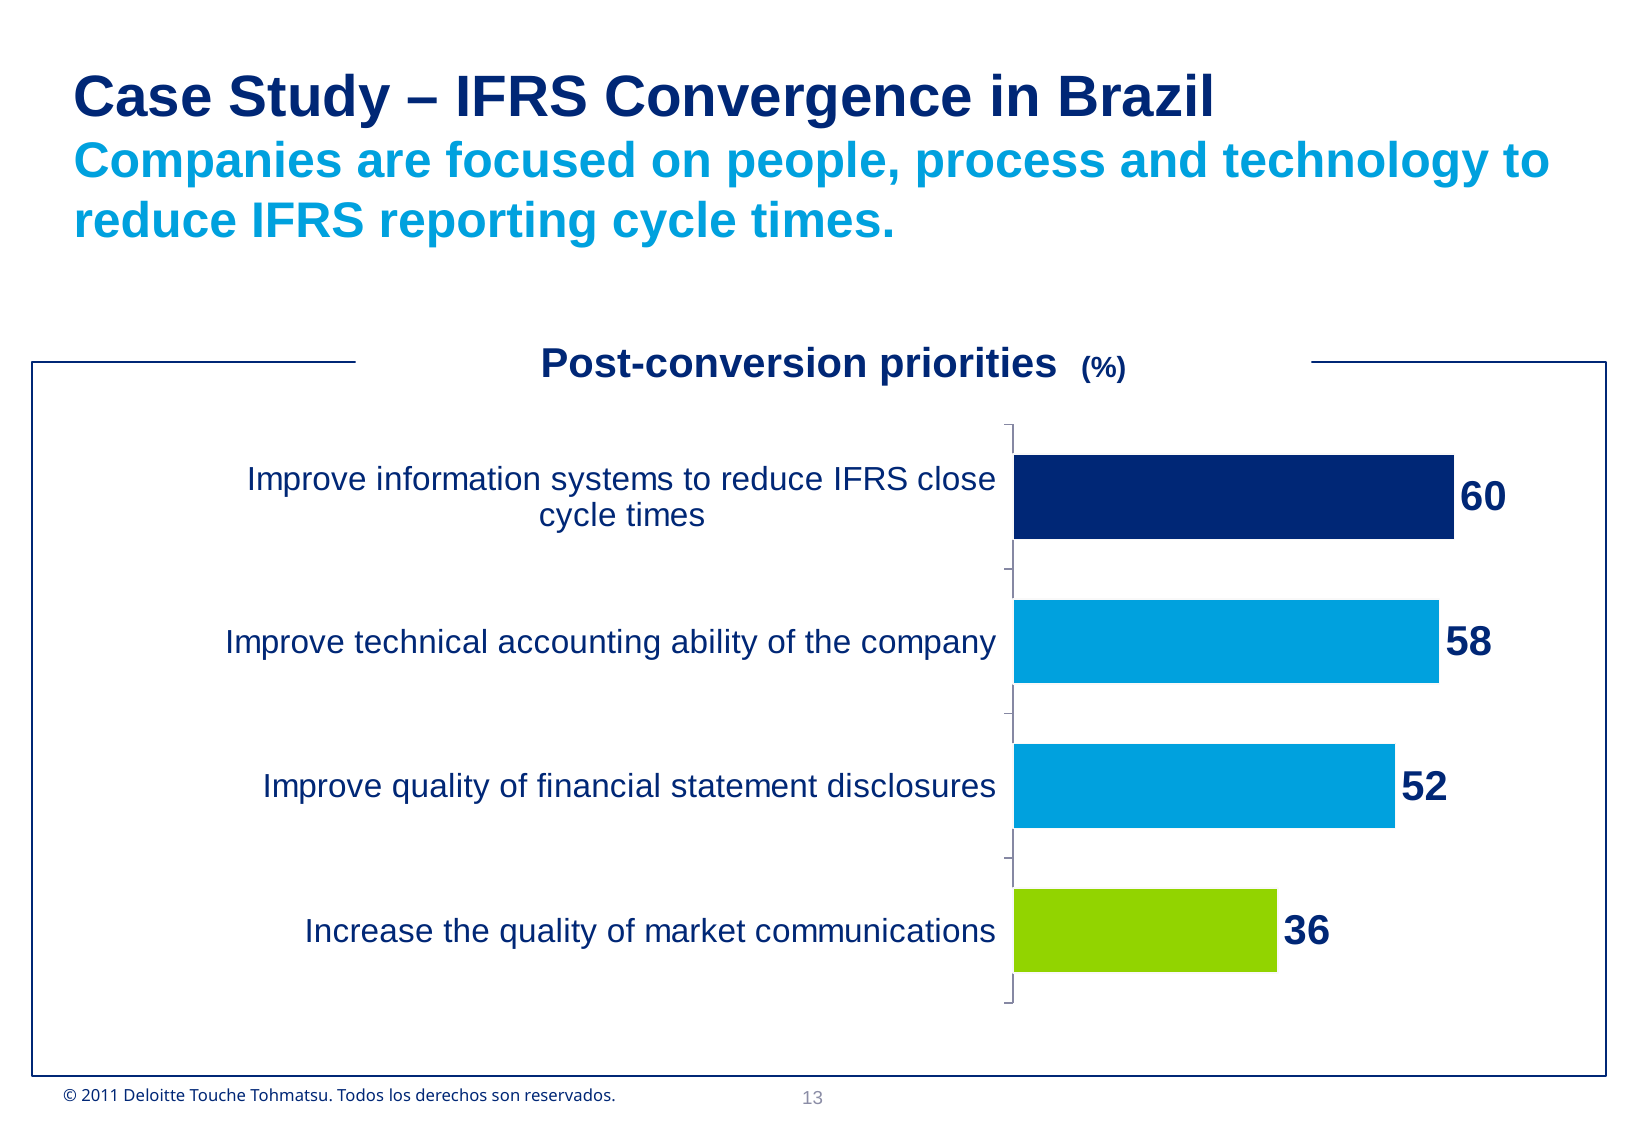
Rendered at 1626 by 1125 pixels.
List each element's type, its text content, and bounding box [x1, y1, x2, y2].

text_box © 2011 Deloitte Touche Tohmatsu. Todos los derechos son reservados. [47, 1076, 622, 1113]
chart [199, 412, 1518, 1016]
title Case Study – IFRS Convergence in Brazil [73, 73, 1554, 128]
text_box 13 [622, 1056, 1003, 1117]
list Companies are focused on people, process and technology to reduce IFRS reporting cycle times. [73, 127, 1555, 250]
text_box Post-conversion priorities (%) [355, 335, 1312, 386]
text_box [30, 360, 1608, 1078]
